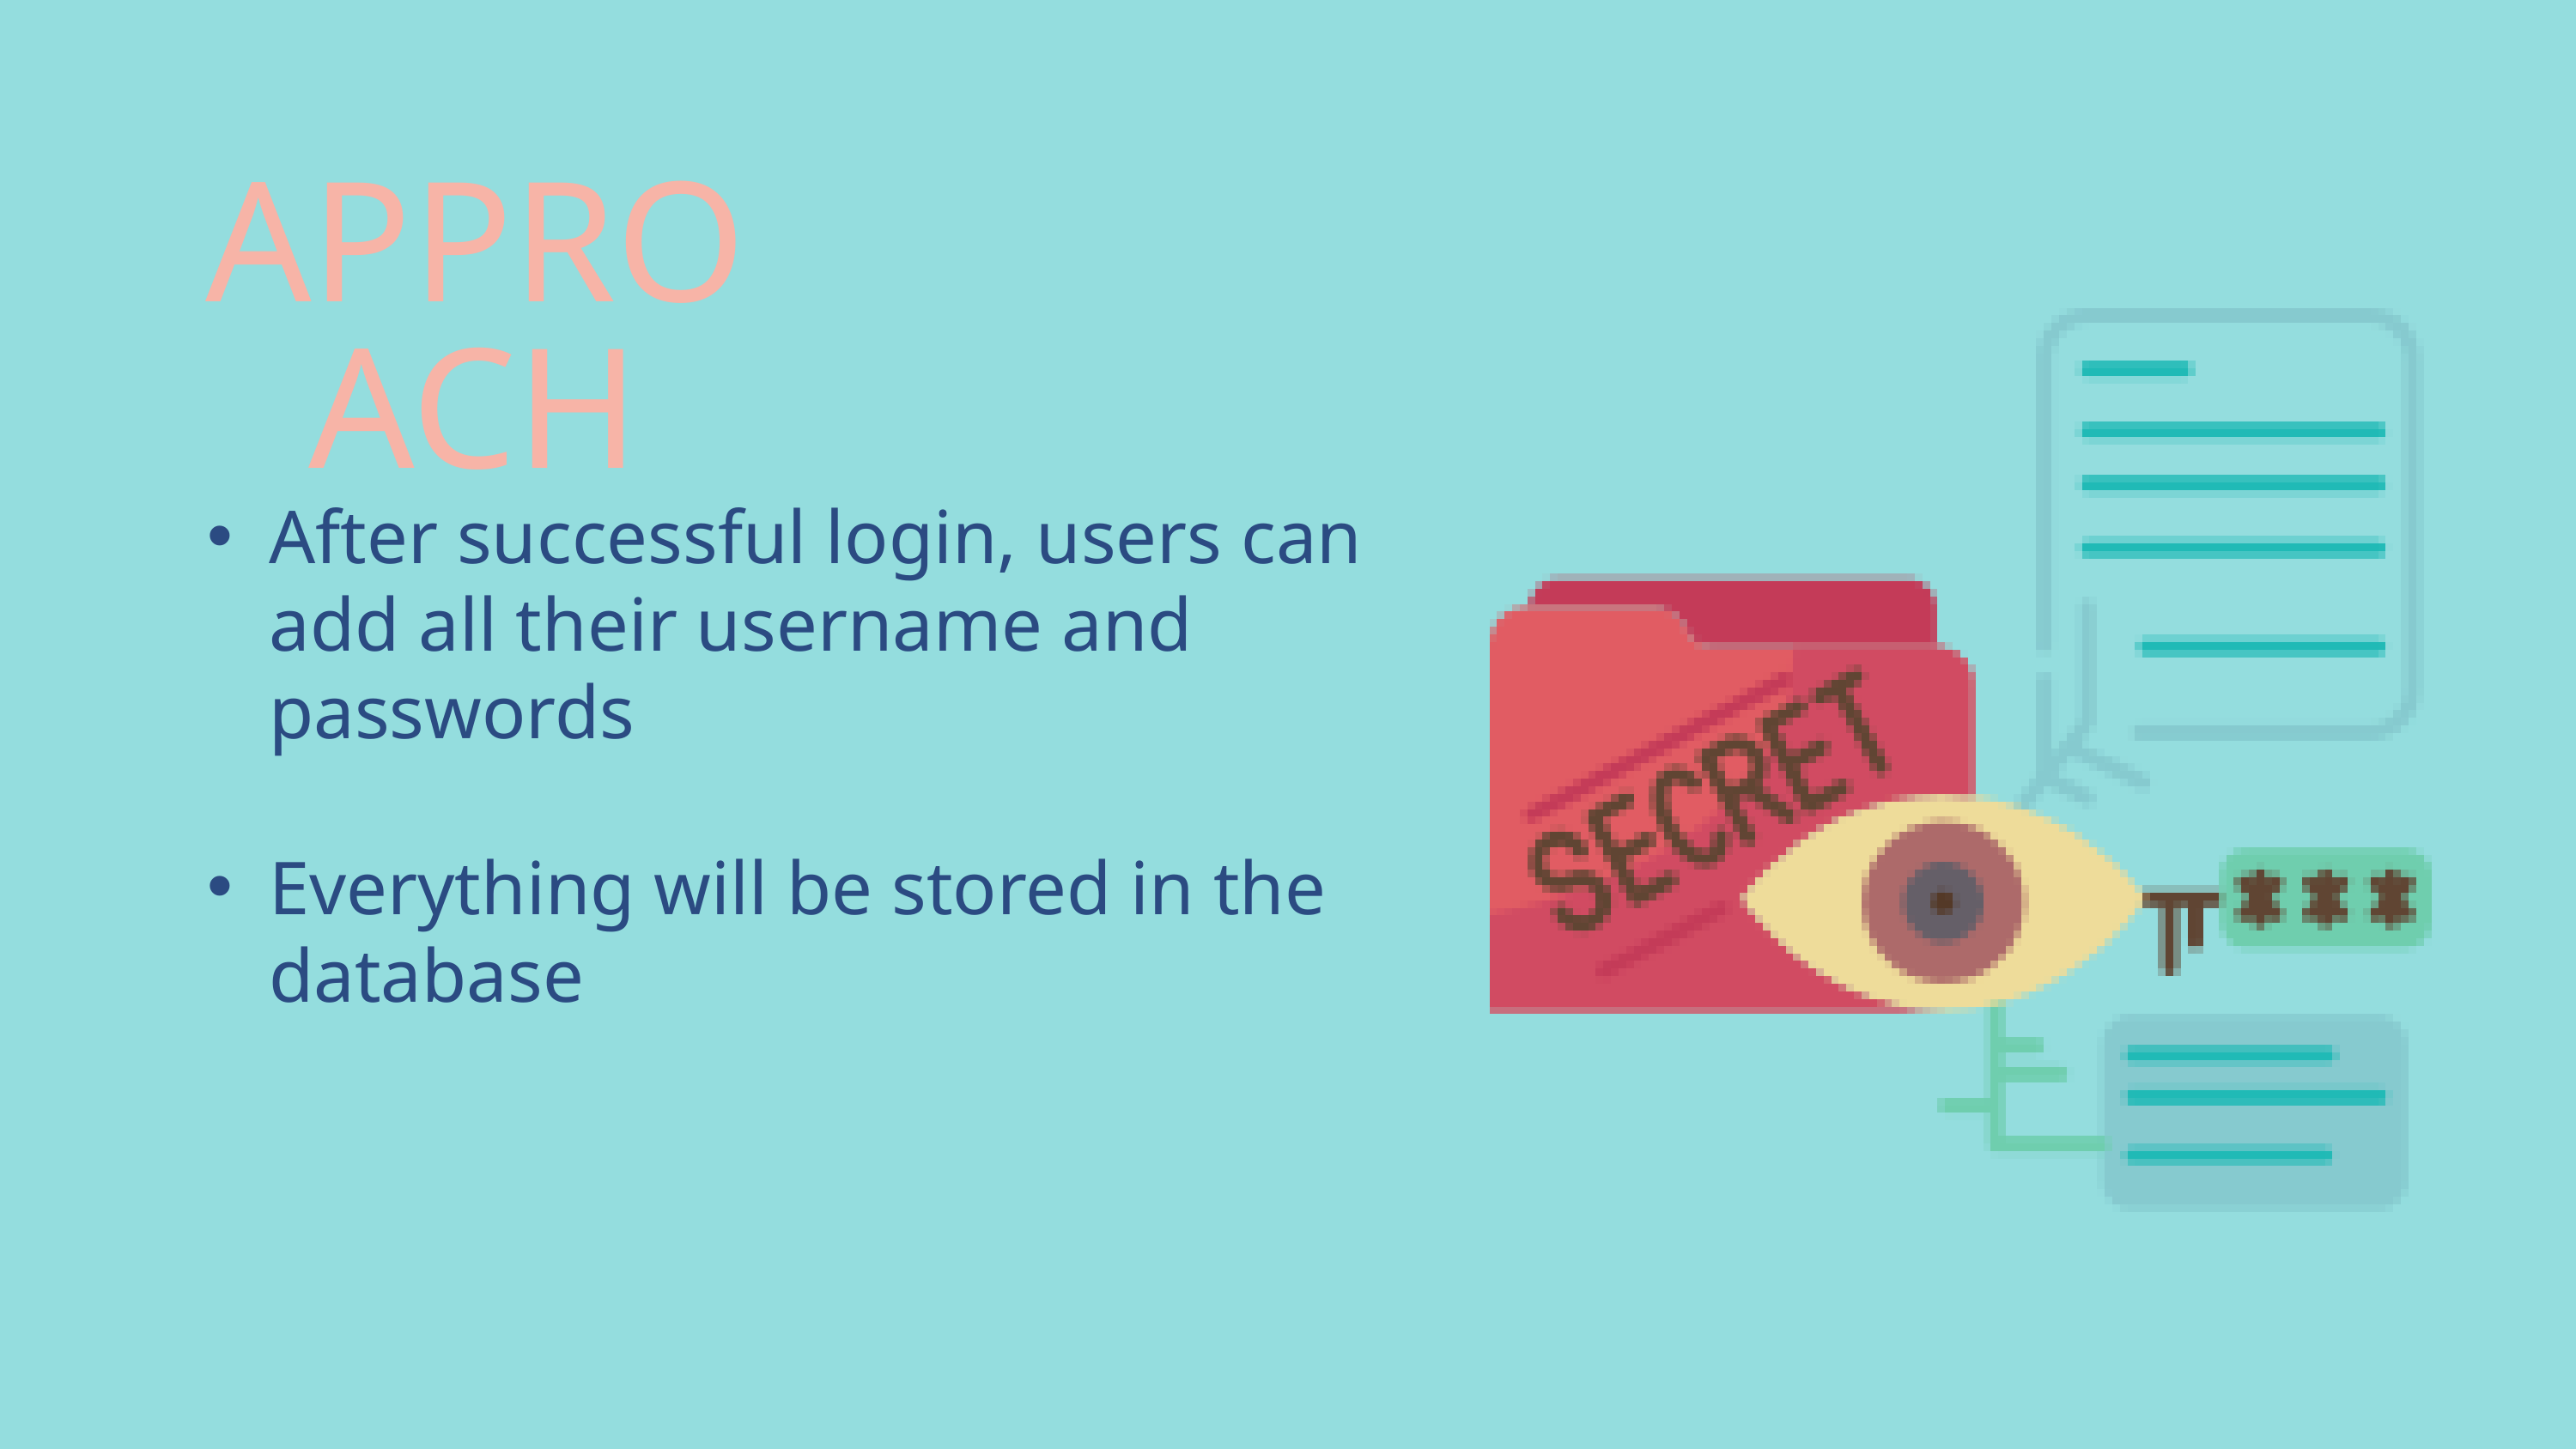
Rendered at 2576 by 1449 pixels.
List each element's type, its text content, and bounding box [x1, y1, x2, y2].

text_box APPROACH [187, 168, 762, 502]
picture [1489, 308, 2432, 1213]
text_box After successful login, users can add all their username and passwords Everything will be stored in the database [144, 490, 1485, 1016]
